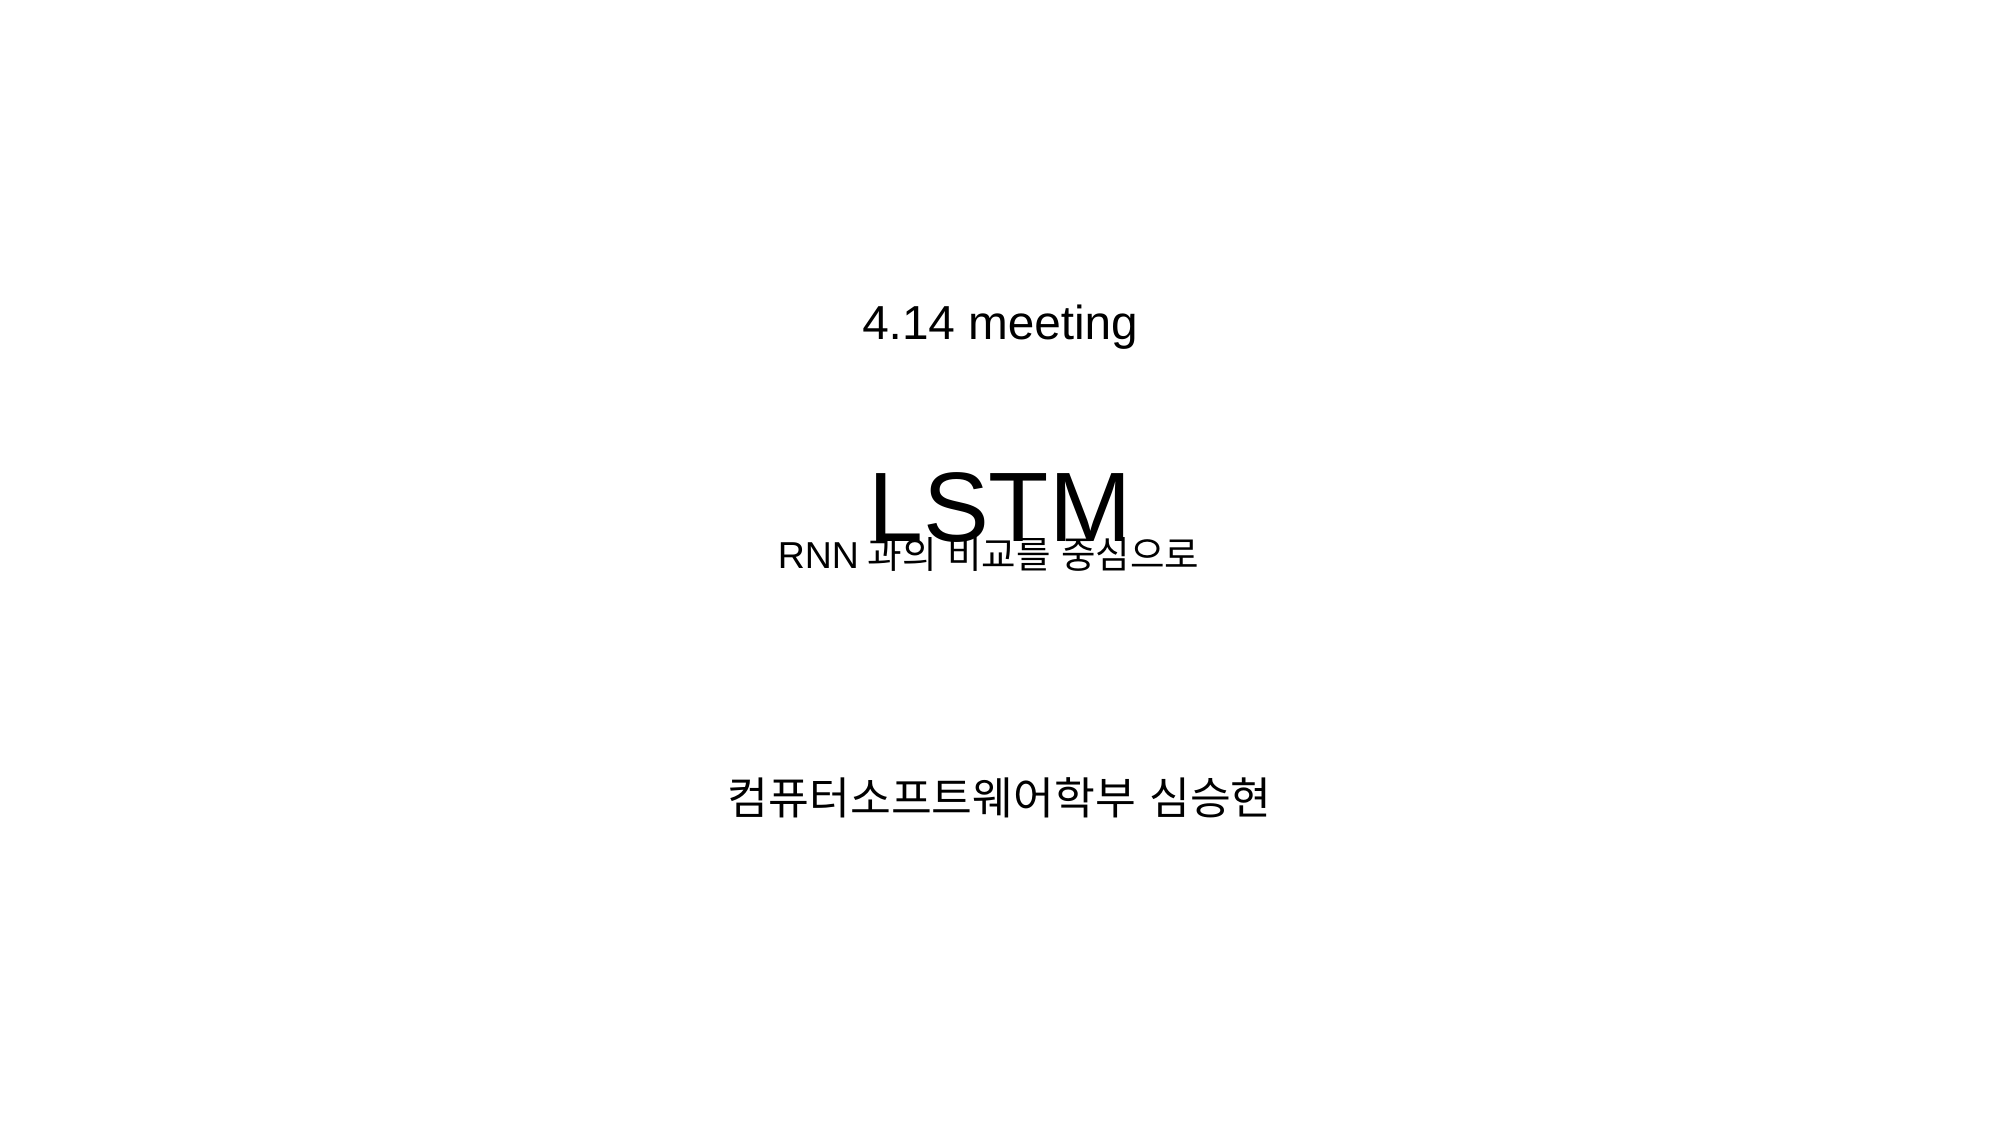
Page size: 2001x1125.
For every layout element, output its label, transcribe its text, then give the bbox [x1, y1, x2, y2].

title 4.14 meeting LSTM 컴퓨터소프트웨어학부 심승현 [249, 289, 1750, 951]
text_box RNN과의 비교를 중심으로 [763, 523, 1528, 584]
